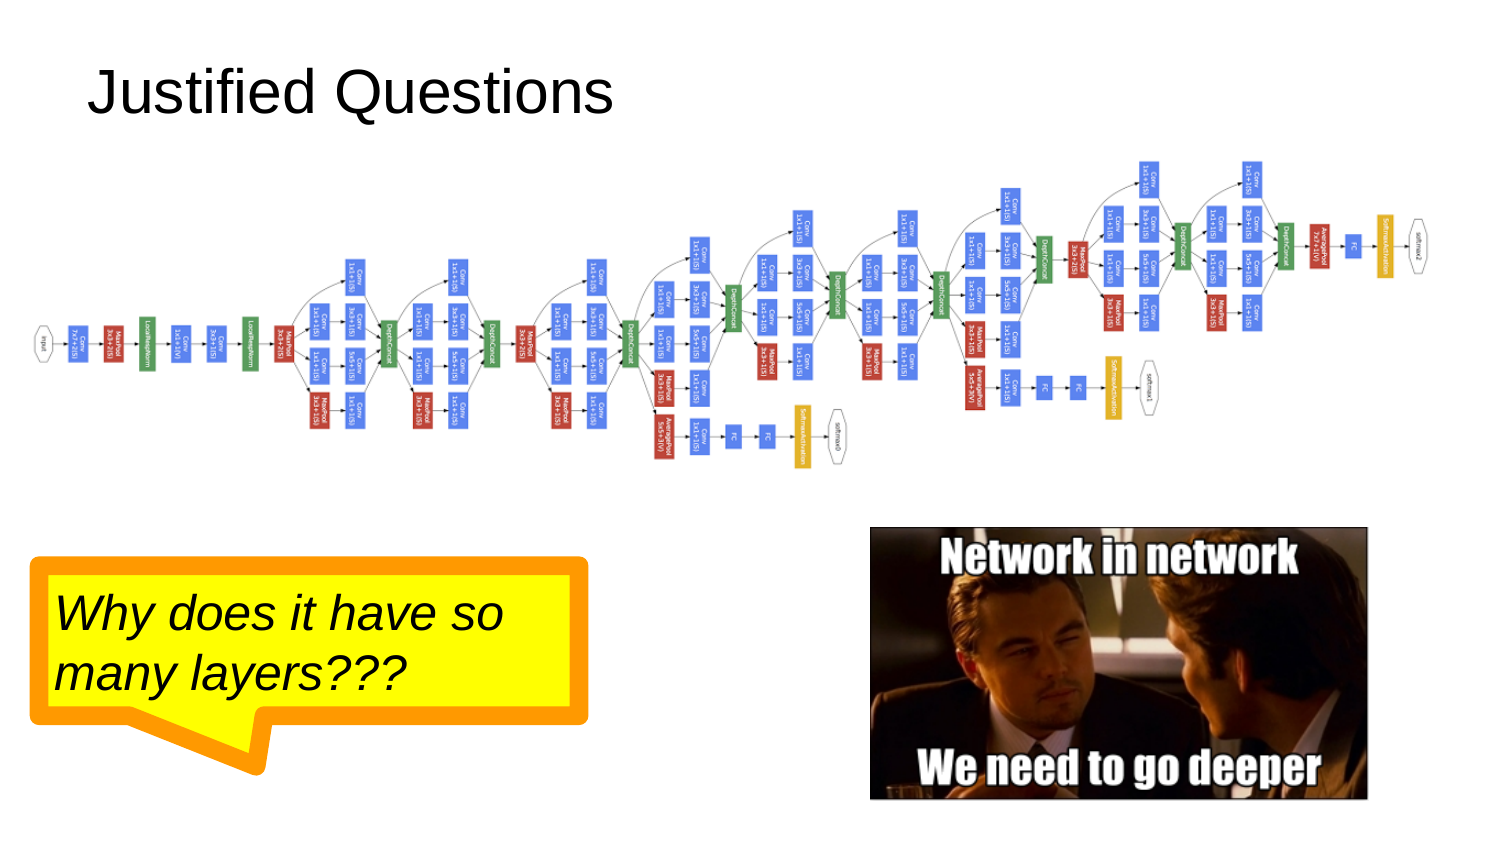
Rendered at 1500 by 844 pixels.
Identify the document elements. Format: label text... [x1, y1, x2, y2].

picture [870, 527, 1369, 801]
text_box Justified Questions [72, 36, 1428, 142]
picture [17, 143, 1445, 487]
text_box Why does it have so many layers??? [39, 565, 580, 767]
